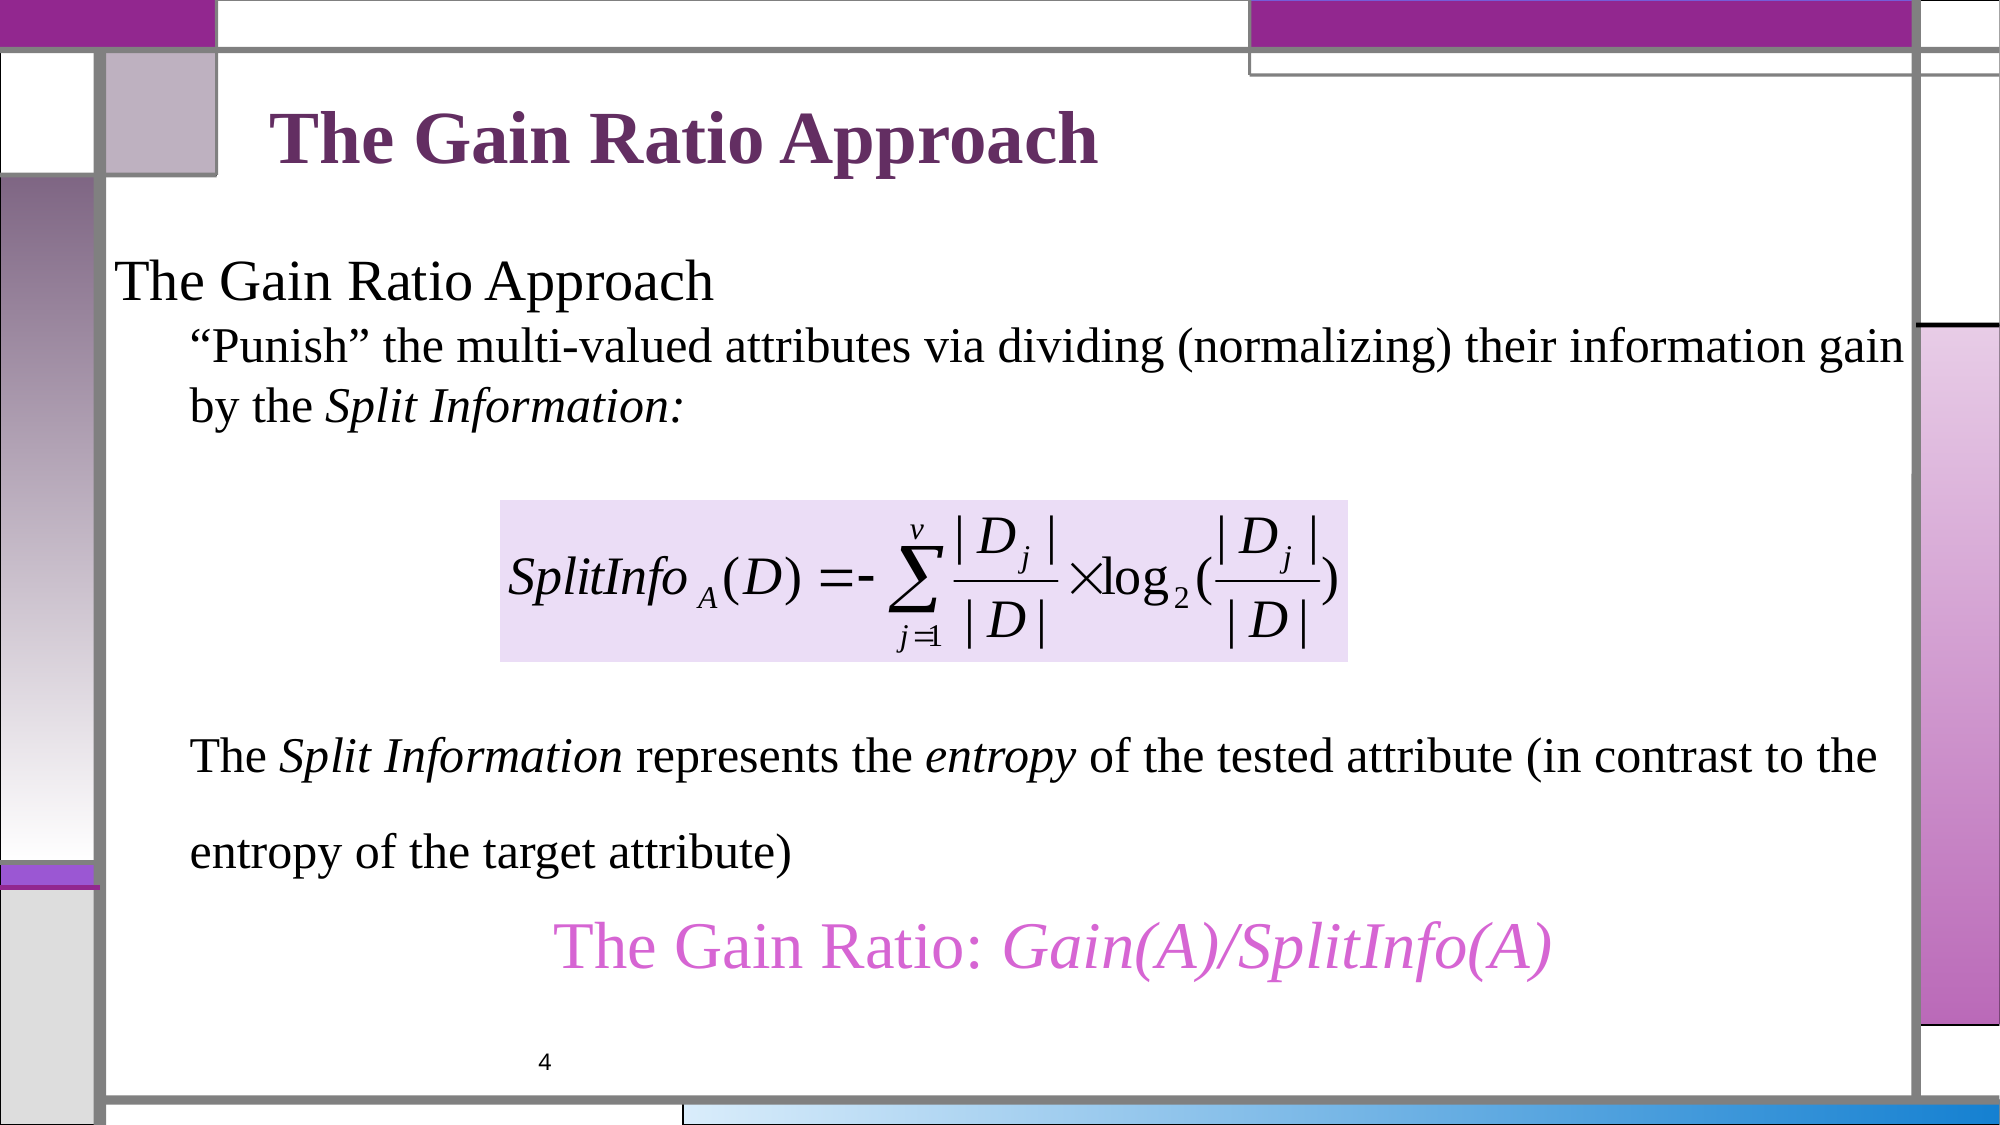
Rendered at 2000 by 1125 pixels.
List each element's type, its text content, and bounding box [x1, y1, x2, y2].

title The Gain Ratio Approach [254, 0, 2000, 188]
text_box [499, 499, 1349, 663]
text_box The Gain Ratio Approach “Punish” the multi-valued attributes via dividing (normalizing) their information gain by the Split Information: The Split Information represents the entropy of the tested attribute (in contrast to the entropy of the target attribute) The Gain Ratio: Gain(A)/SplitInfo(A) [99, 214, 1933, 990]
slide_number 4 [99, 1024, 567, 1103]
